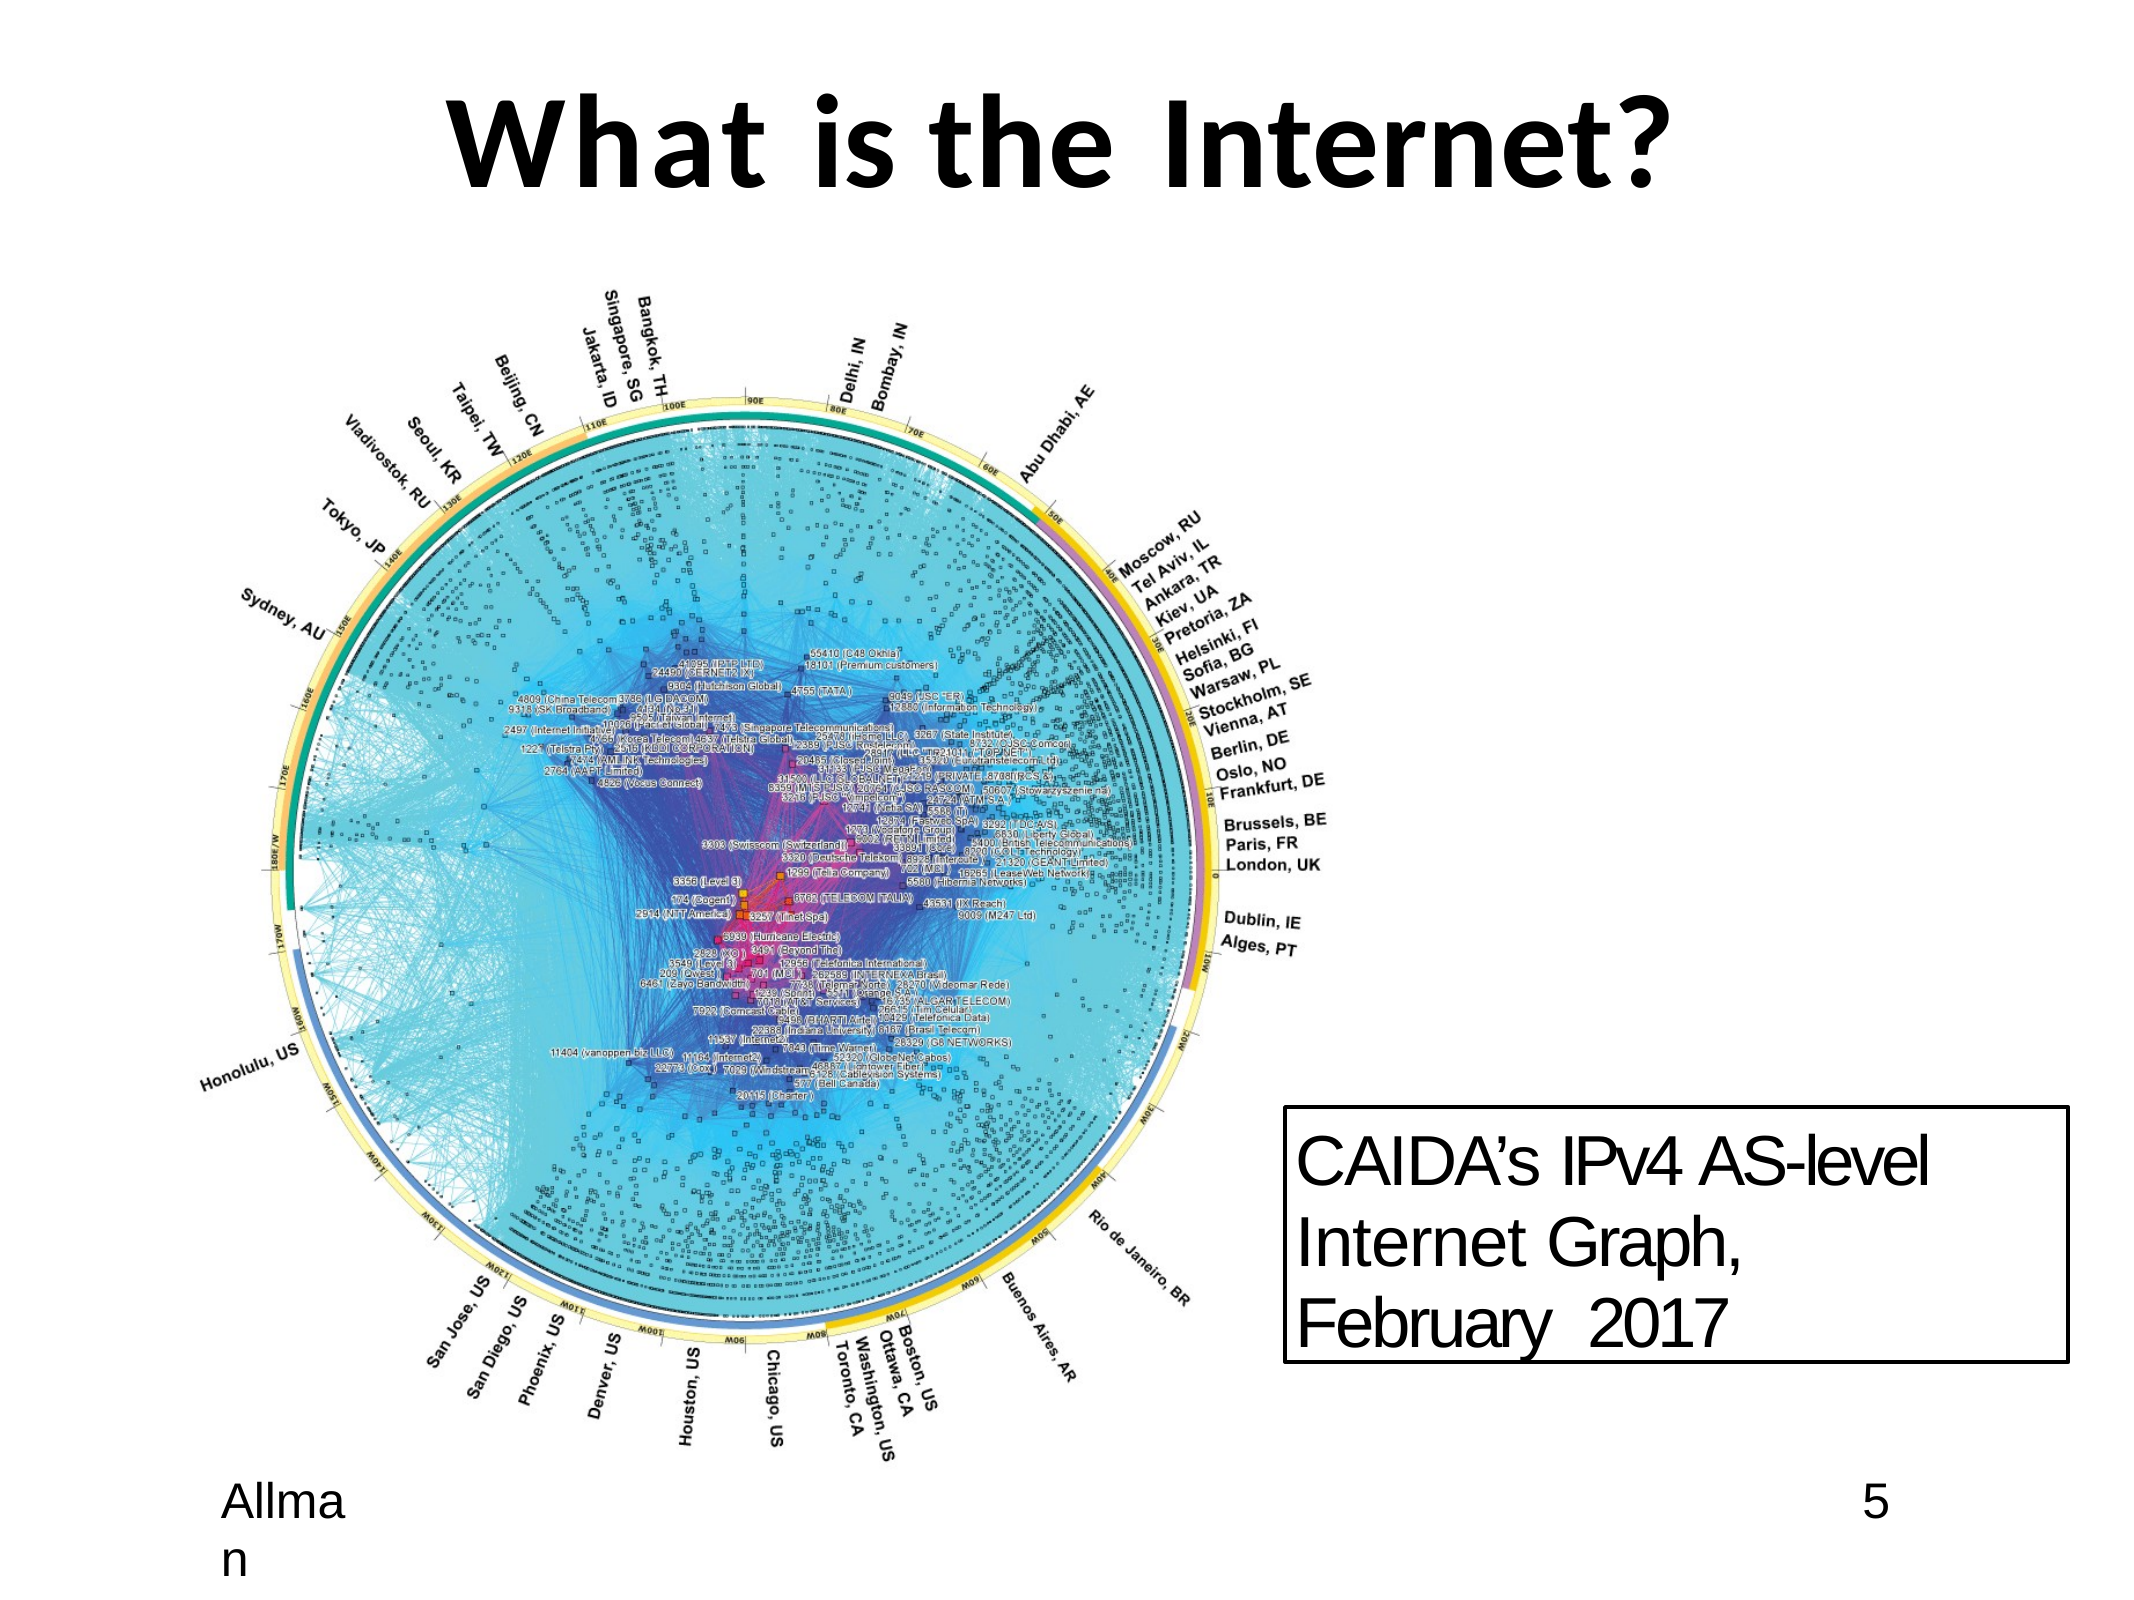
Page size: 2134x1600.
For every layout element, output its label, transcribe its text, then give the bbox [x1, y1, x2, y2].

text_box [185, 277, 1342, 1475]
slide_number 5 [1858, 1470, 1917, 1600]
text_box CAIDA’s IPv4 AS-level Internet Graph, February 2017 [1285, 1107, 2069, 1362]
footer Allman [218, 1470, 364, 1600]
title What is the Internet? [443, 52, 1689, 322]
